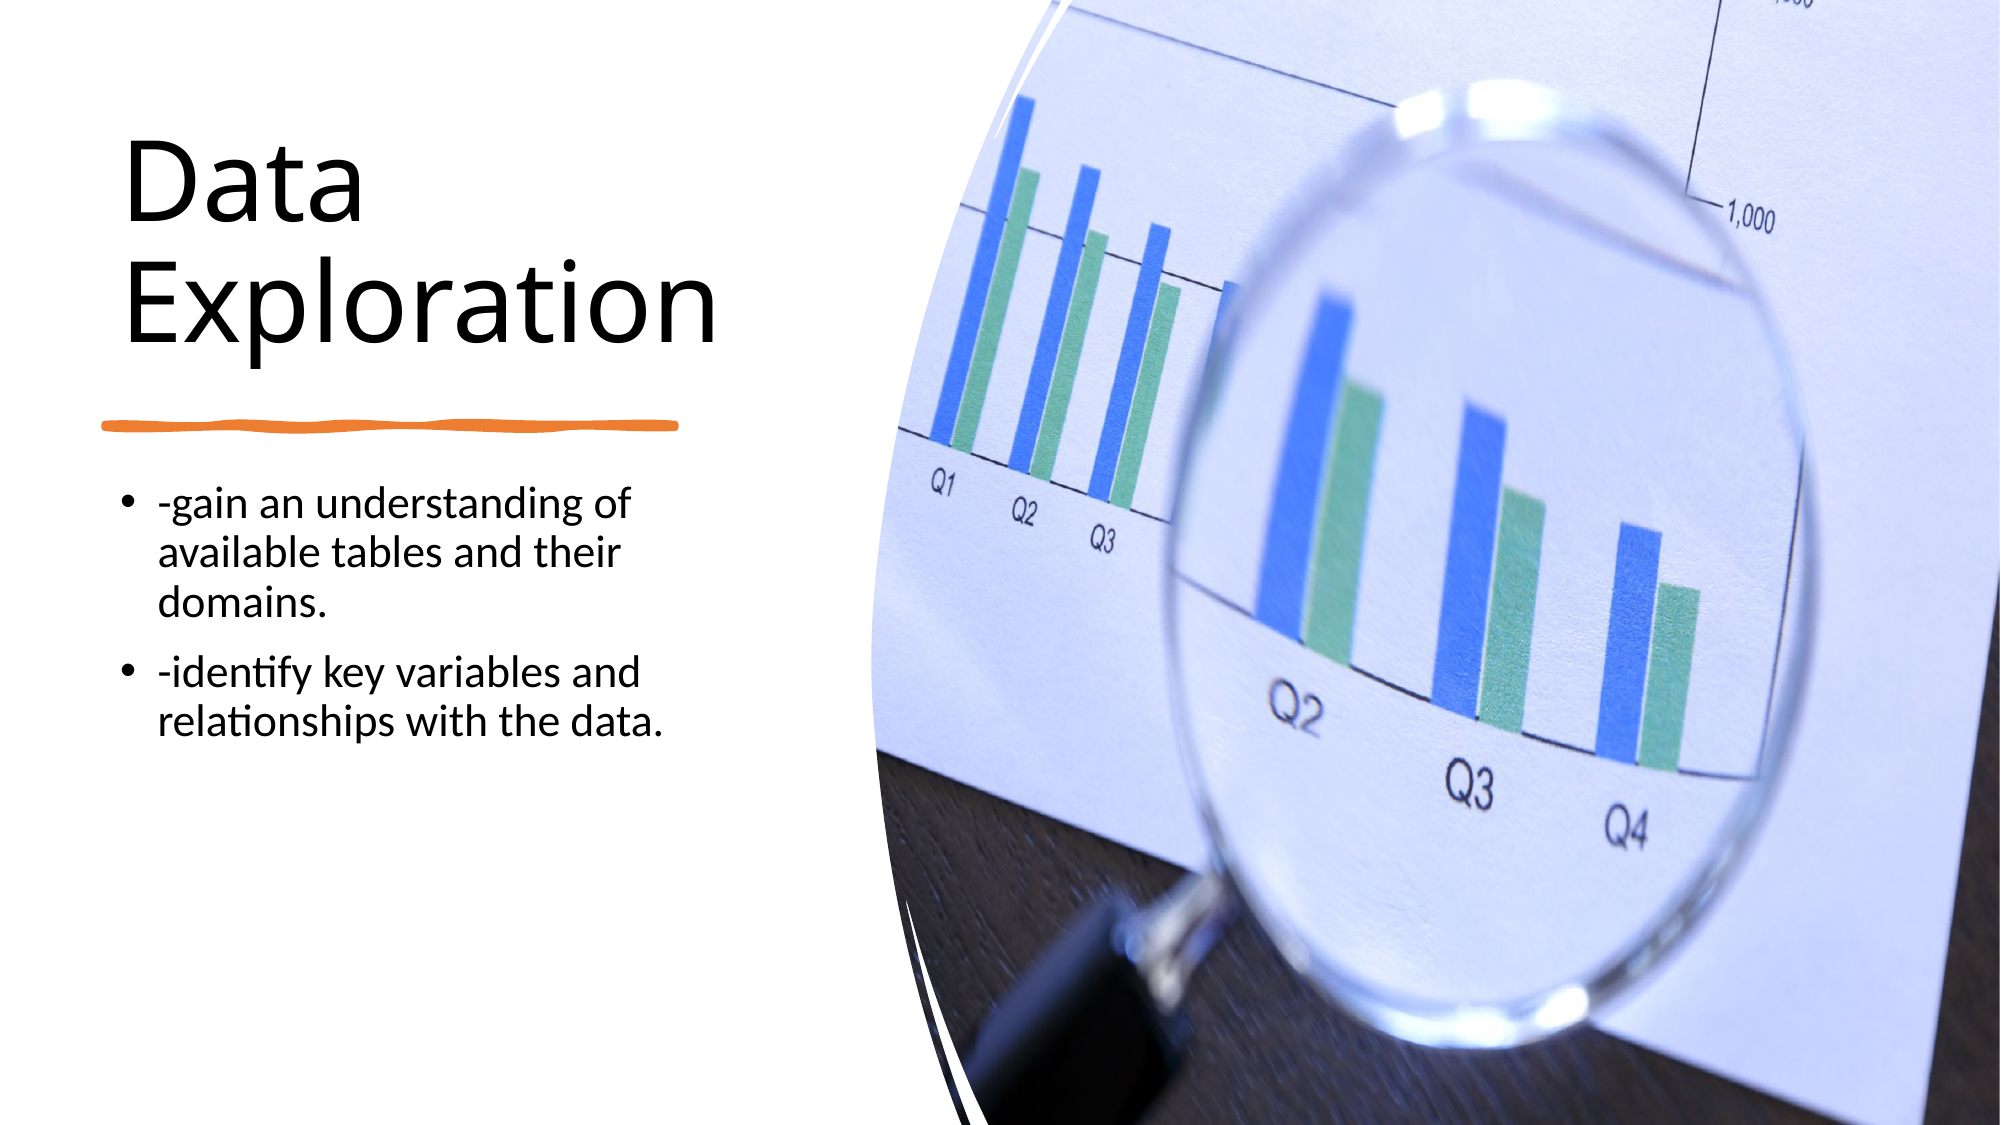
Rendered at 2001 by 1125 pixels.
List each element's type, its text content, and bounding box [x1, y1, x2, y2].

picture [871, 0, 2000, 1125]
list -gain an understanding of available tables and their domains. -identify key variables and relationships with the data. [105, 471, 802, 1016]
text_box [0, 0, 871, 1125]
title Data Exploration [105, 53, 822, 375]
text_box [103, 421, 676, 431]
